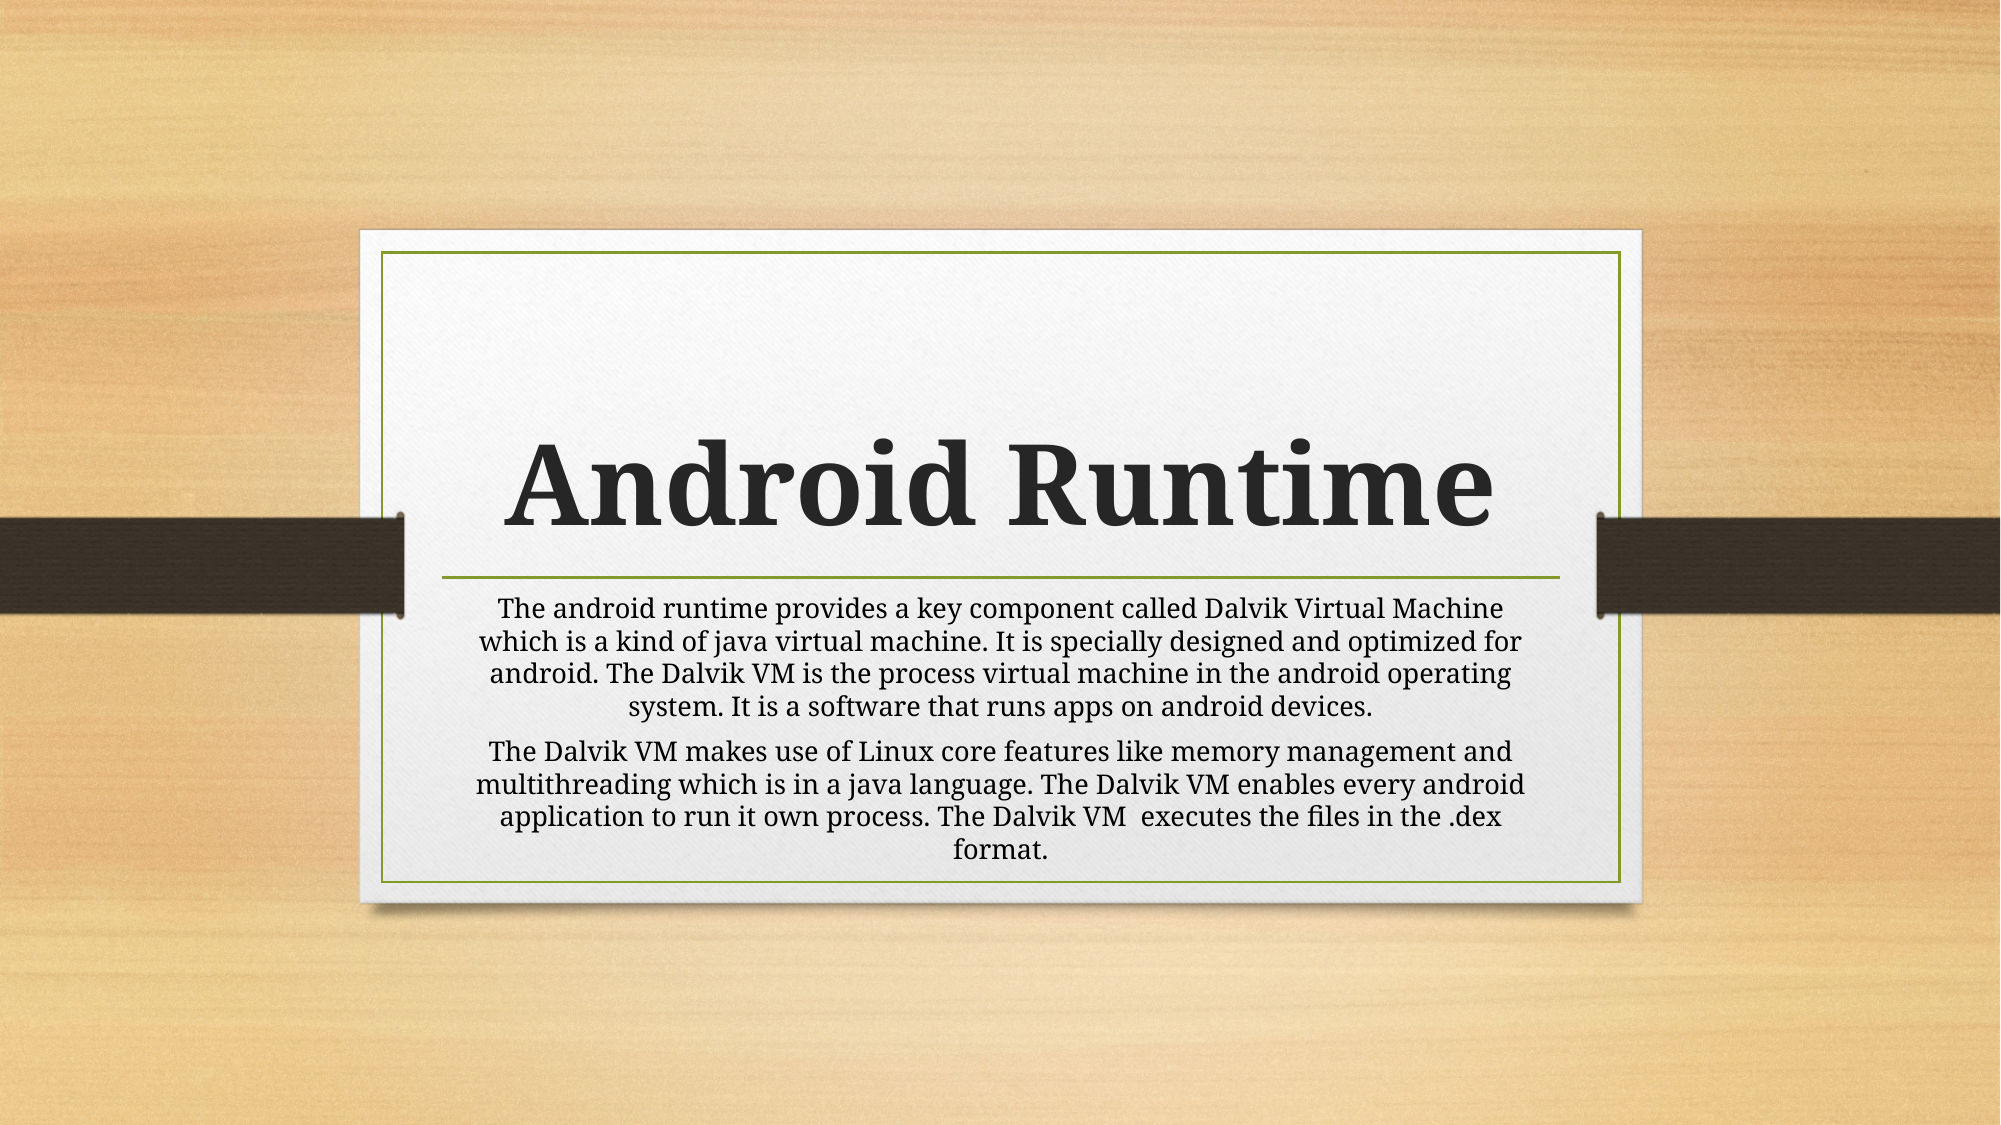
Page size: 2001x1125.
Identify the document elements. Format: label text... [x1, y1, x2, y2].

title Android Runtime [441, 306, 1560, 556]
subtitle The android runtime provides a key component called Dalvik Virtual Machine which is a kind of java virtual machine. It is specially designed and optimized for android. The Dalvik VM is the process virtual machine in the android operating system. It is a software that runs apps on android devices. The Dalvik VM makes use of Linux core features like memory management and multithreading which is in a java language. The Dalvik VM enables every android application to run it own process. The Dalvik VM executes the files in the .dex format. [441, 584, 1560, 876]
picture [0, 0, 2001, 1125]
